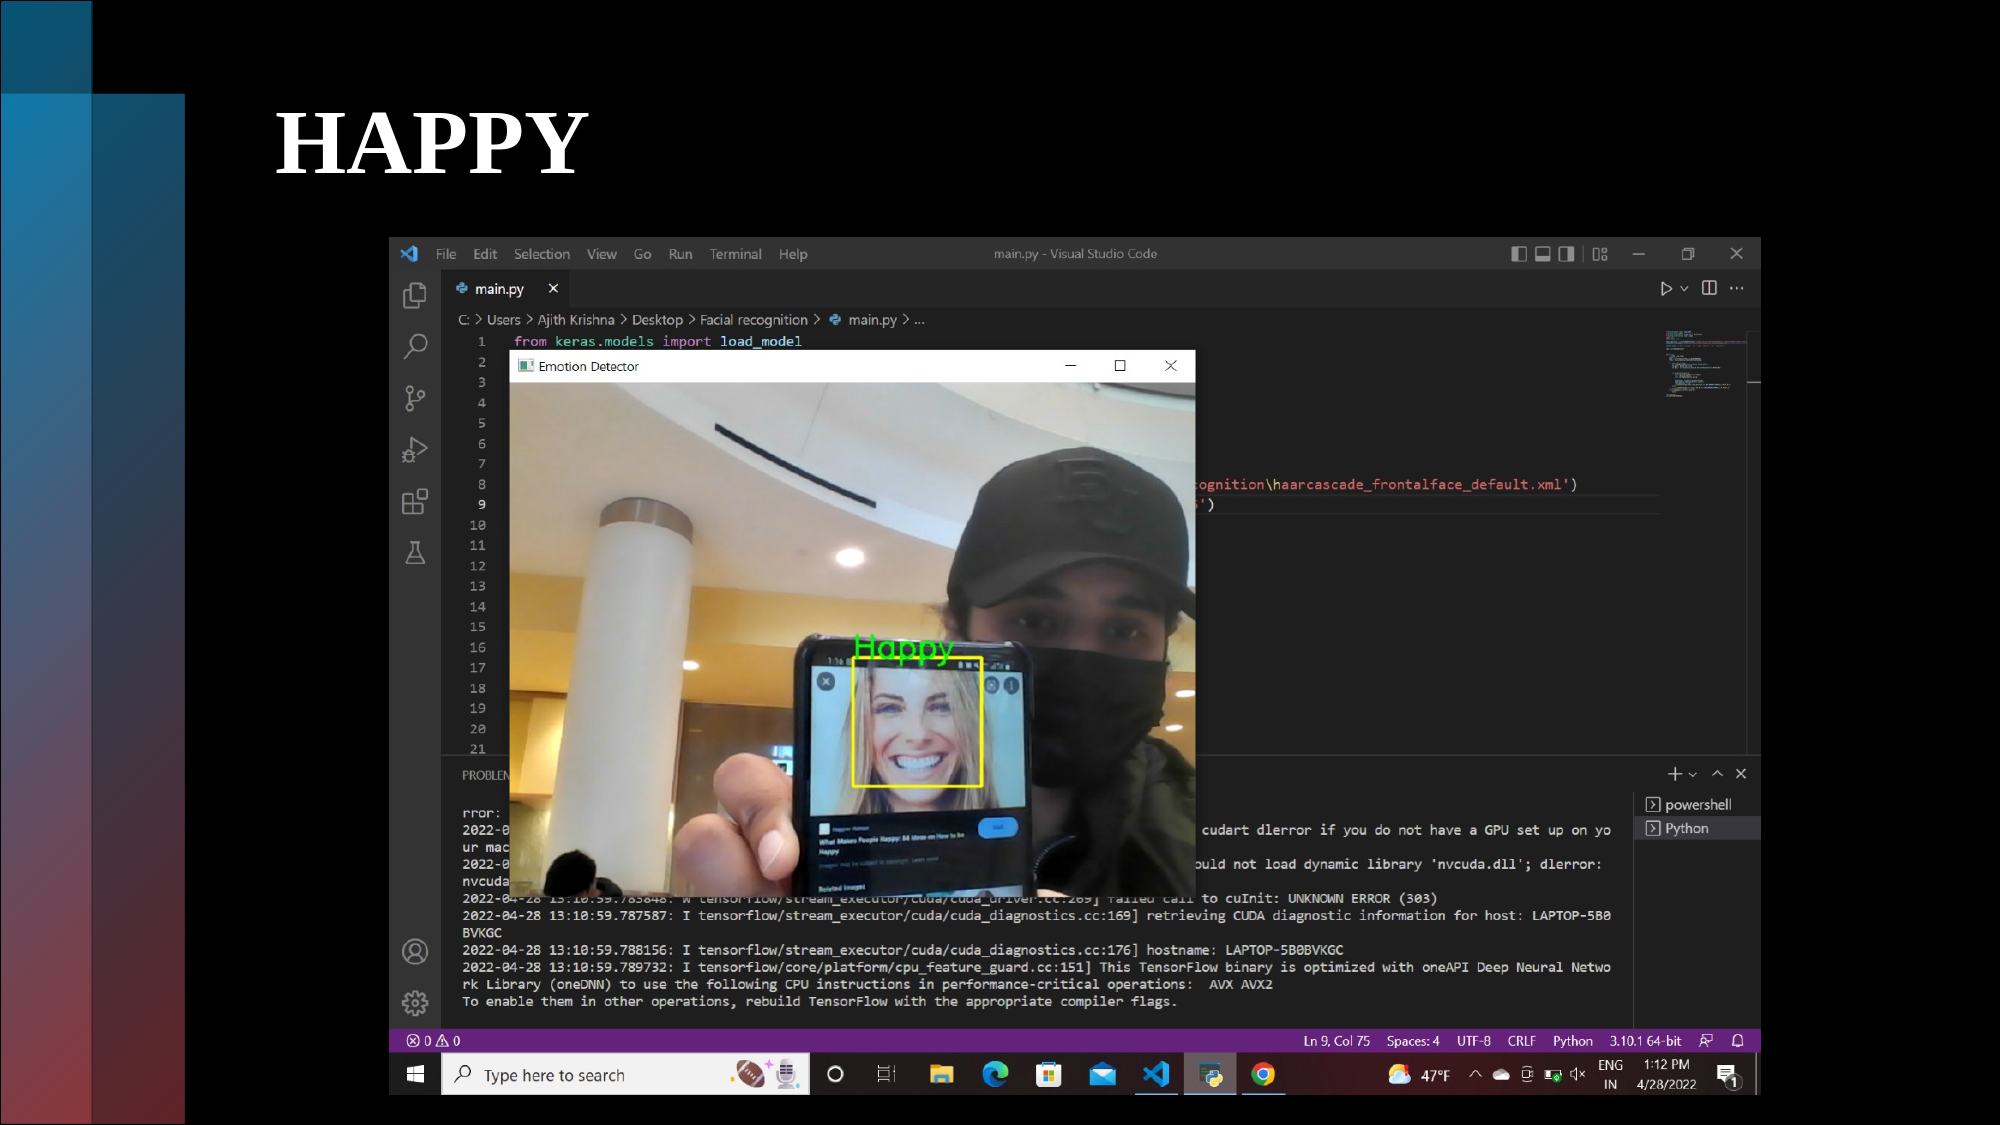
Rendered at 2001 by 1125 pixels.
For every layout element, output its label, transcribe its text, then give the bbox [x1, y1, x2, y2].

title HAPPY [260, 74, 1817, 329]
picture [388, 237, 1761, 1095]
